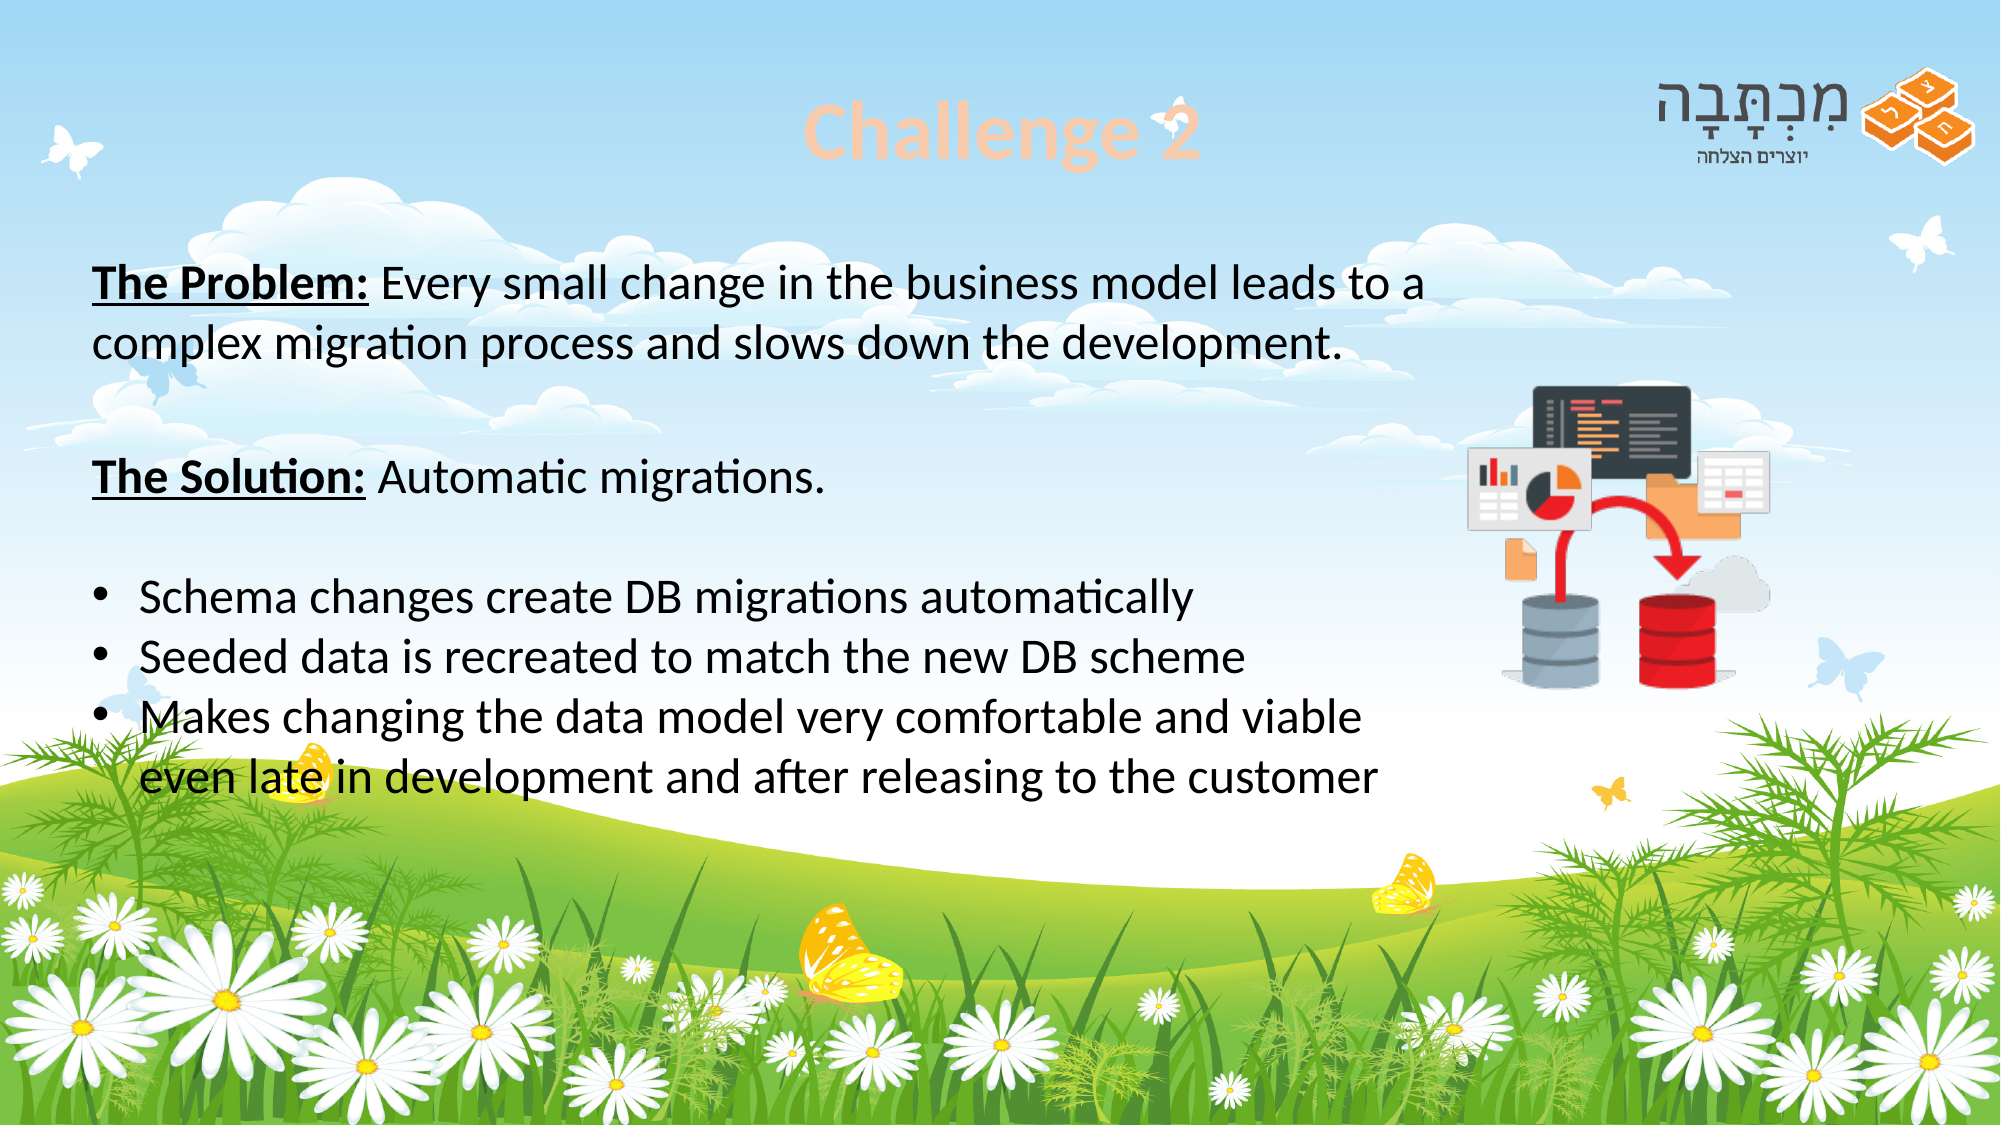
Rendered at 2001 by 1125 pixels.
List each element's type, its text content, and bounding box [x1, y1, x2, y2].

text_box Challenge 2 [535, 68, 1471, 184]
text_box The Problem: Every small change in the business model leads to a complex migration process and slows down the development. [77, 242, 1572, 378]
text_box The Solution: Automatic migrations. Schema changes create DB migrations automatically Seeded data is recreated to match the new DB scheme Makes changing the data model very comfortable and viable even late in development and after releasing to the customer [77, 436, 1422, 812]
picture [0, 0, 2001, 1125]
